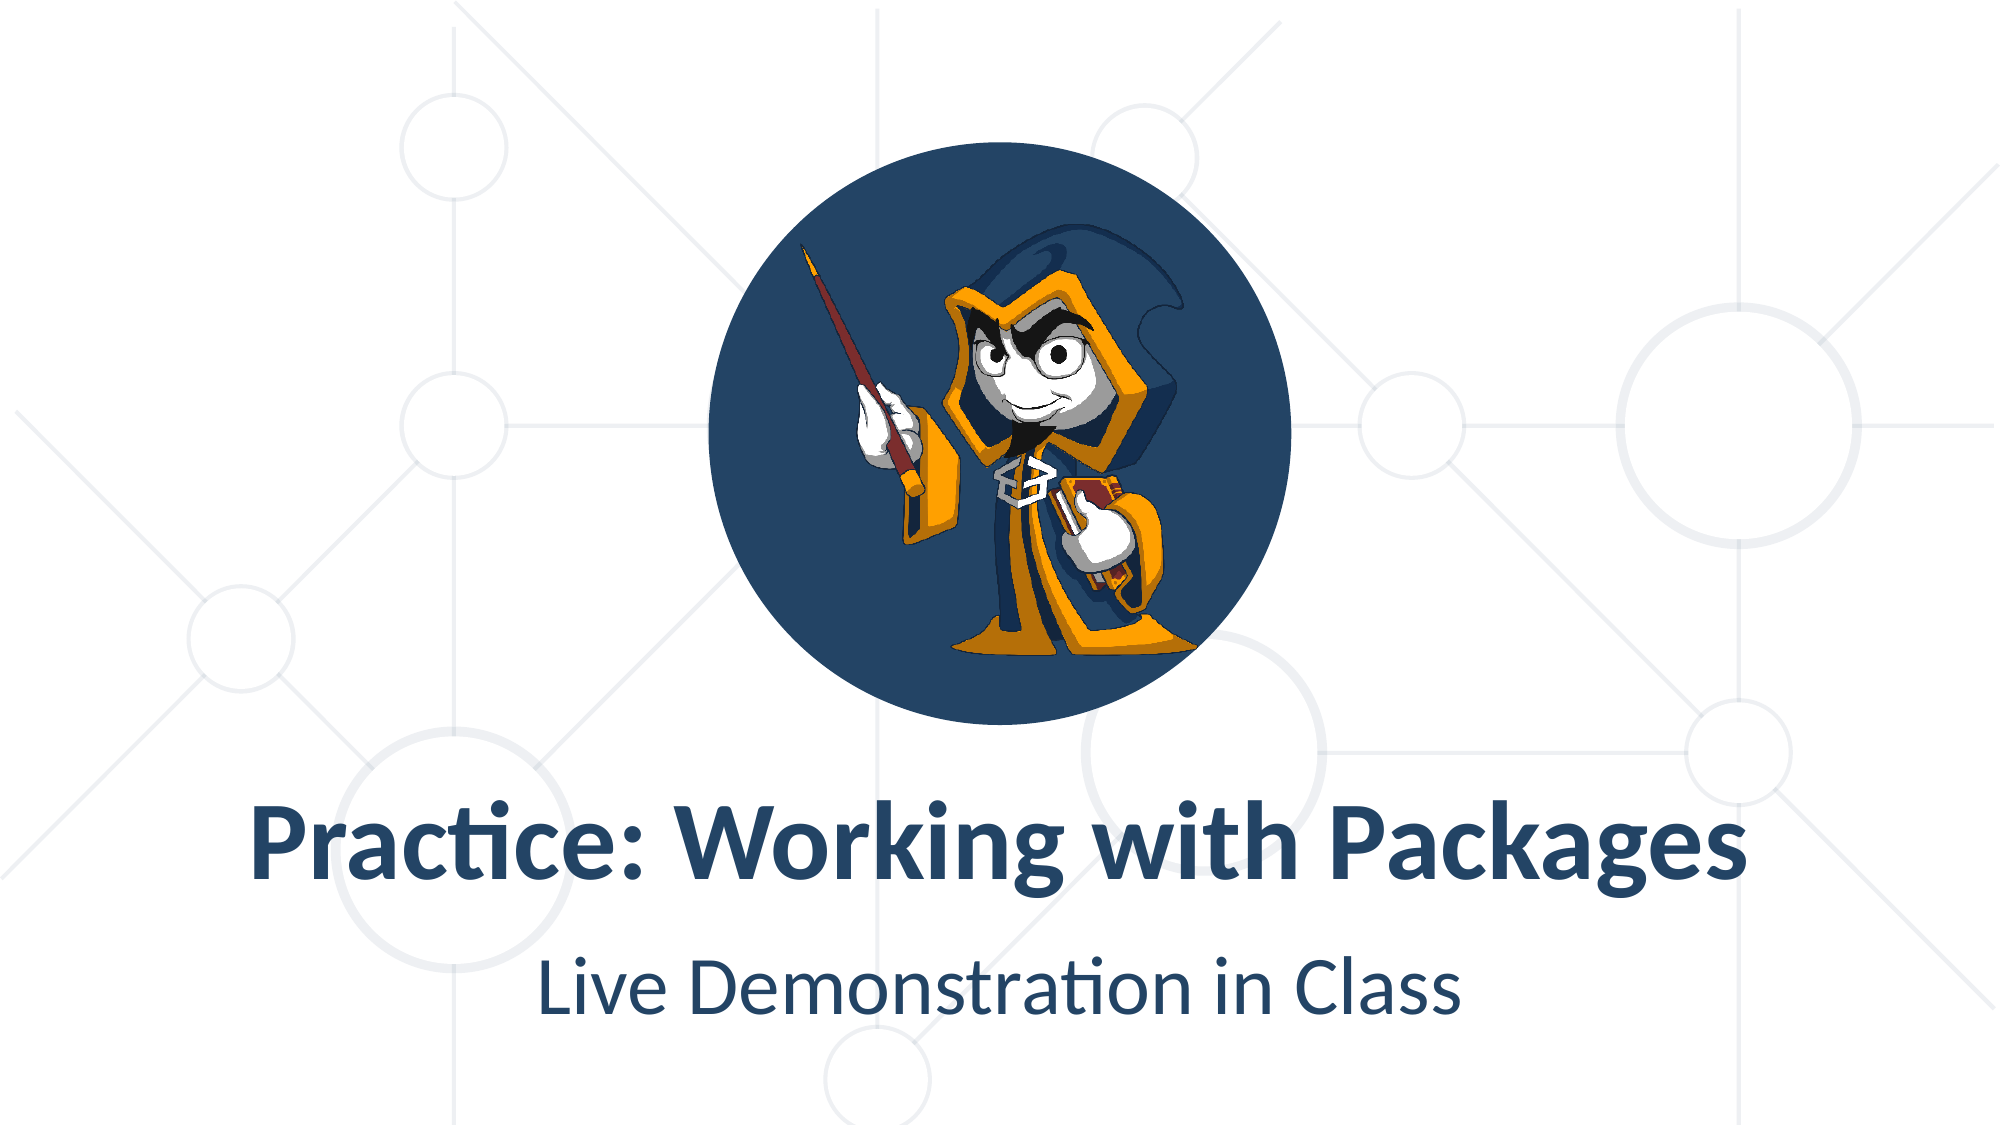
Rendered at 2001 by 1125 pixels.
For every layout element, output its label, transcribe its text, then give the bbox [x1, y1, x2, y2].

title Practice: Working with Packages [100, 771, 1900, 898]
picture [785, 185, 1237, 674]
subtitle Live Demonstration in Class [100, 916, 1900, 1043]
